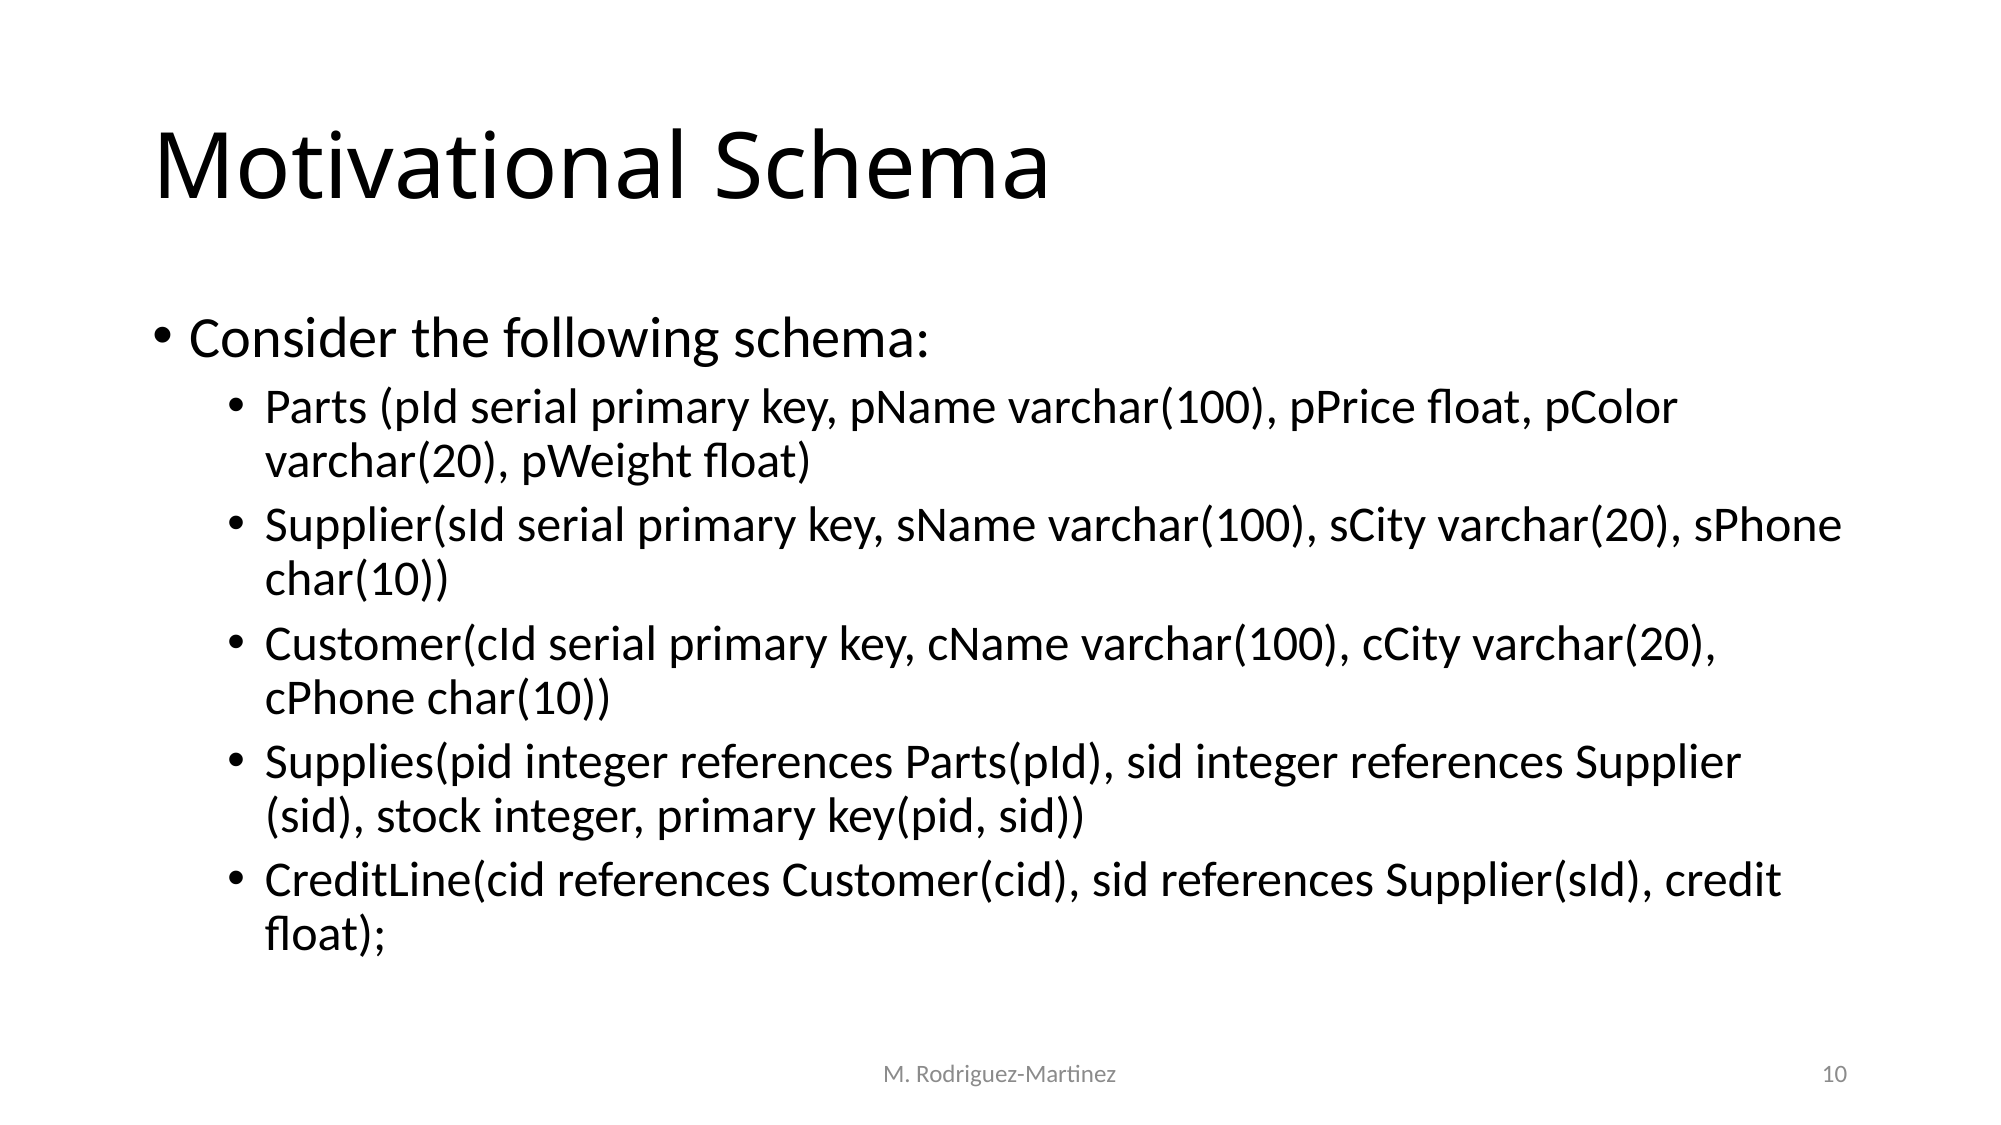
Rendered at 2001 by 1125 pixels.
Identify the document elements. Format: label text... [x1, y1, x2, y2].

footer M. Rodriguez-Martinez [662, 1042, 1338, 1103]
list Consider the following schema: Parts (pId serial primary key, pName varchar(100), pPrice float, pColor varchar(20), pWeight float) Supplier(sId serial primary key, sName varchar(100), sCity varchar(20), sPhone char(10)) Customer(cId serial primary key, cName varchar(100), cCity varchar(20), cPhone char(10)) Supplies(pid integer references Parts(pId), sid integer references Supplier (sid), stock integer, primary key(pid, sid)) CreditLine(cid references Customer(cid), sid references Supplier(sId), credit float); [137, 299, 1863, 1014]
slide_number 10 [1412, 1042, 1863, 1103]
title Motivational Schema [137, 59, 1863, 278]
